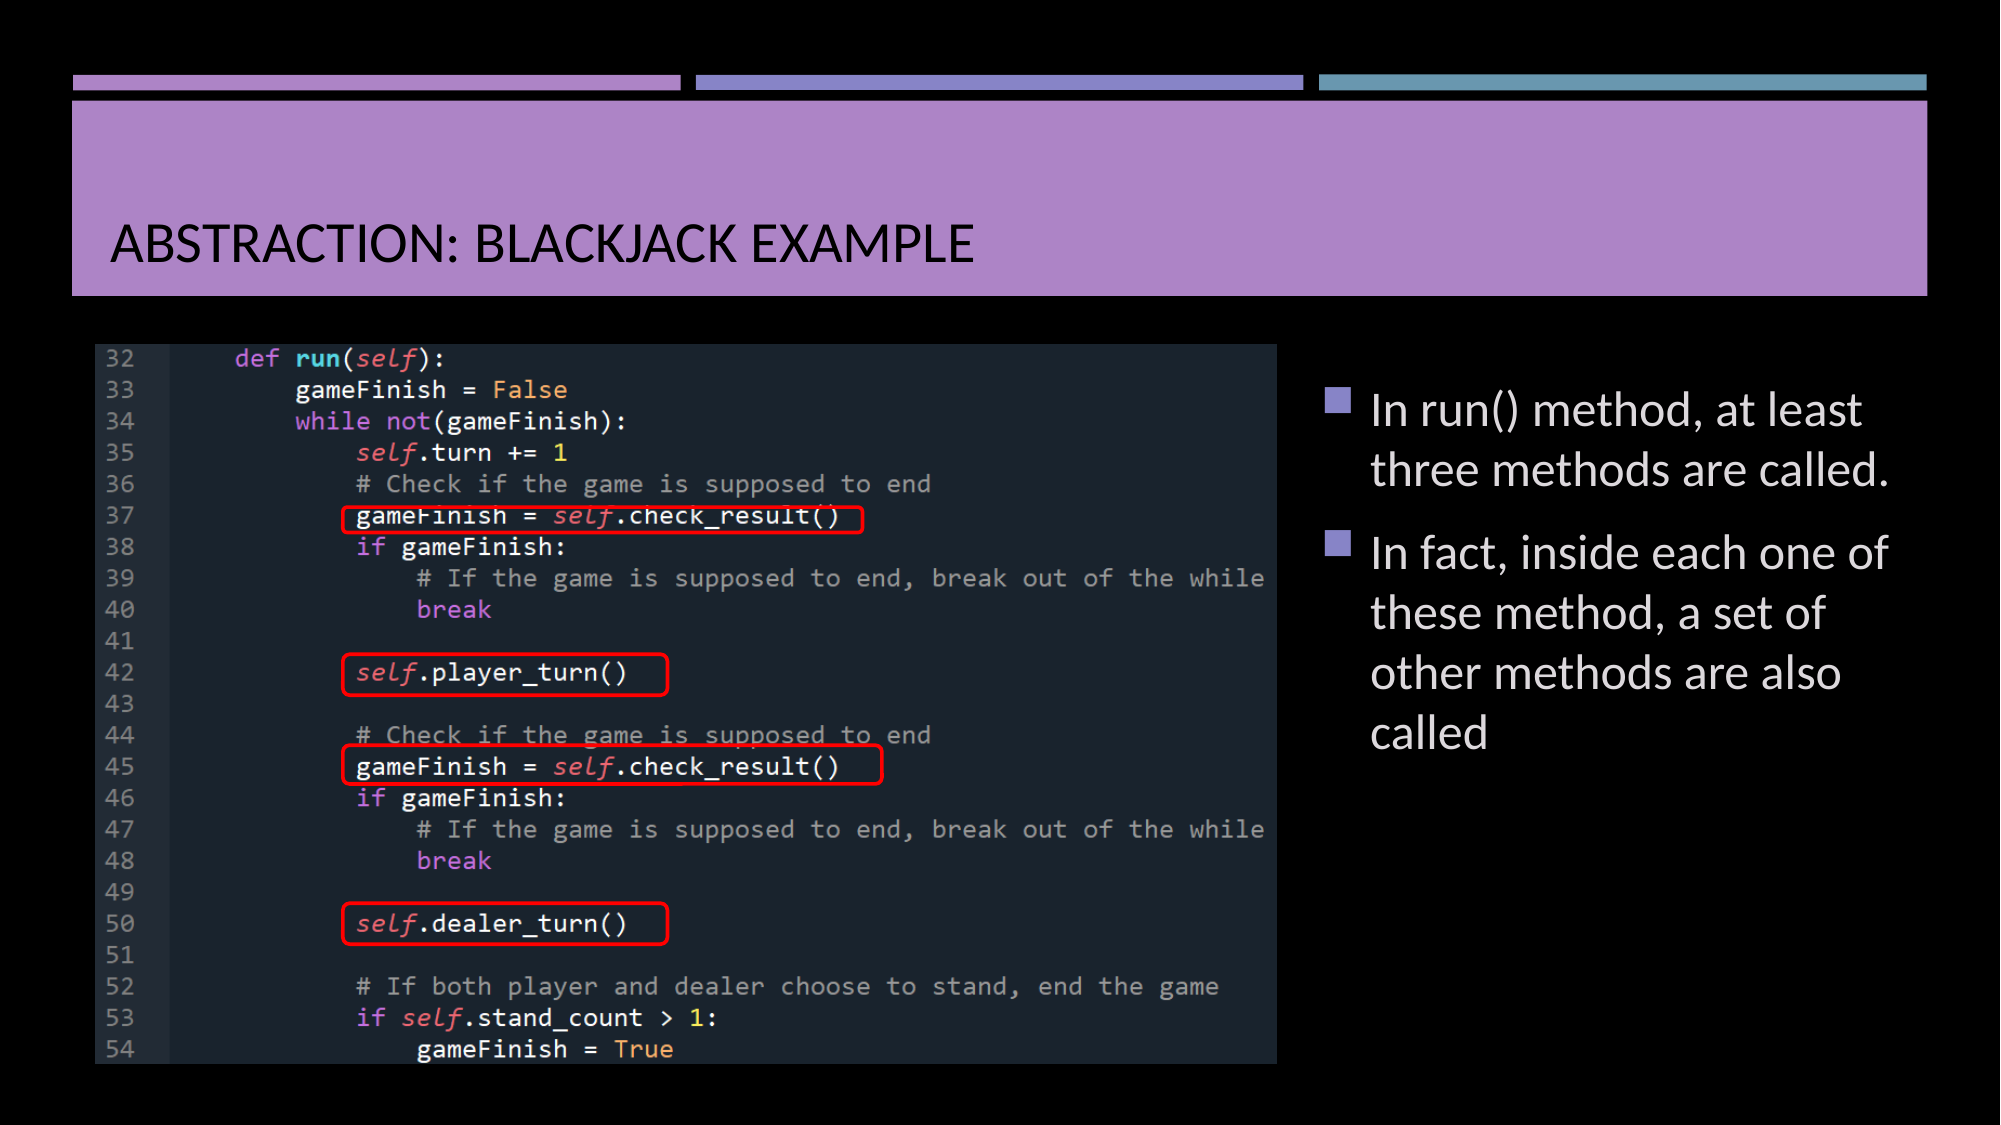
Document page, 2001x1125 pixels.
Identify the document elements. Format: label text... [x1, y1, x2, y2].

picture [94, 343, 1277, 1064]
text_box In run() method, at least three methods are called. In fact, inside each one of these method, a set of other methods are also called [1305, 369, 1953, 965]
title Abstraction: BlackJAck Example [95, 115, 1905, 282]
